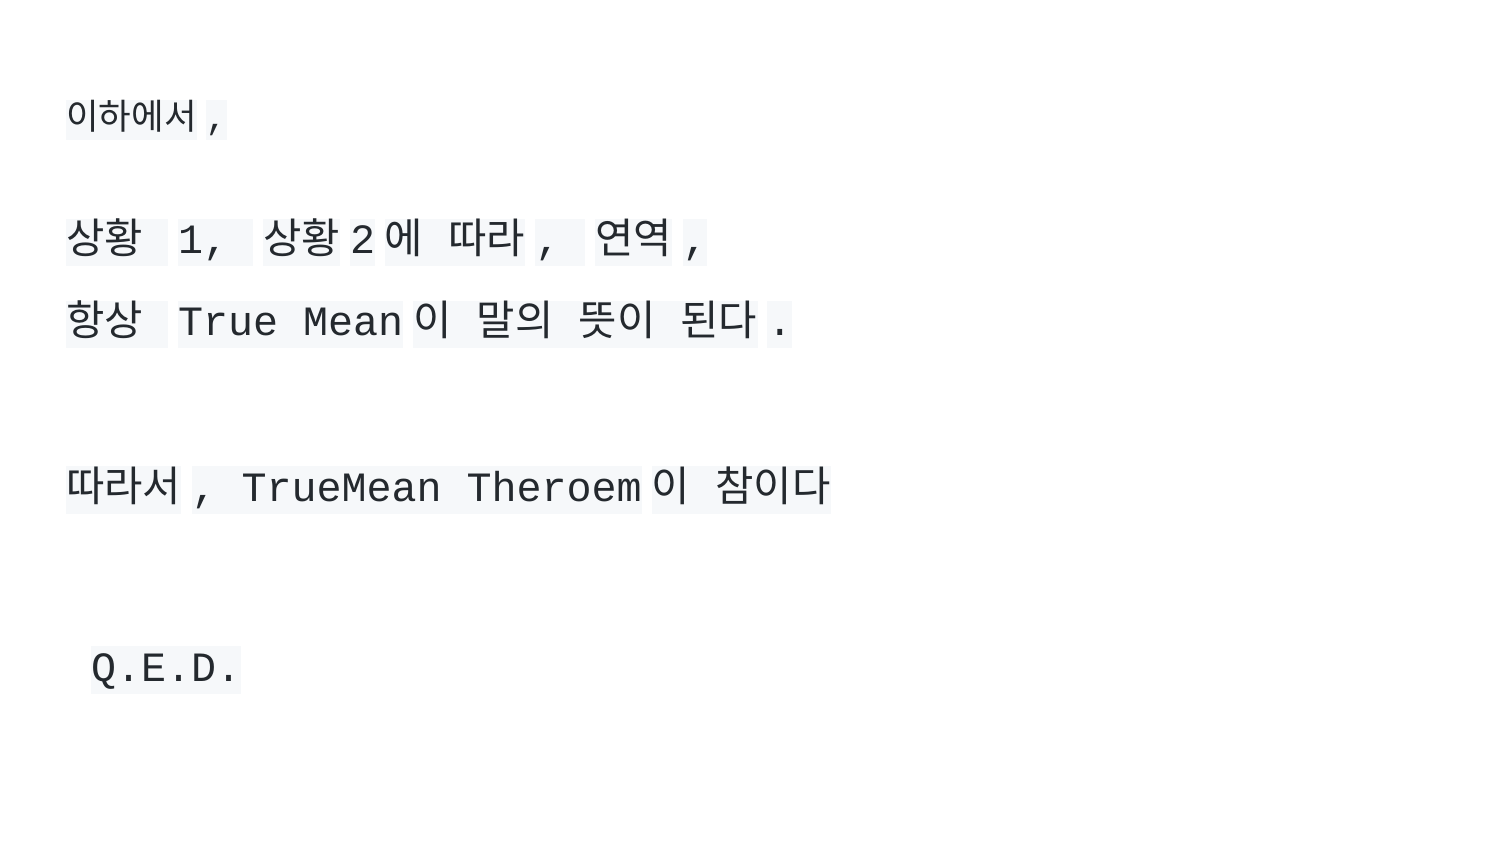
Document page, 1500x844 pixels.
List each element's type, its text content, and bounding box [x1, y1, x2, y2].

list 상황 1, 상황2에 따라, 연역, 항상 True Mean이 말의 뜻이 된다. 따라서, TrueMean Theroem이 참이다 Q.E.D. [51, 189, 1449, 750]
title 이하에서, [51, 72, 1449, 167]
